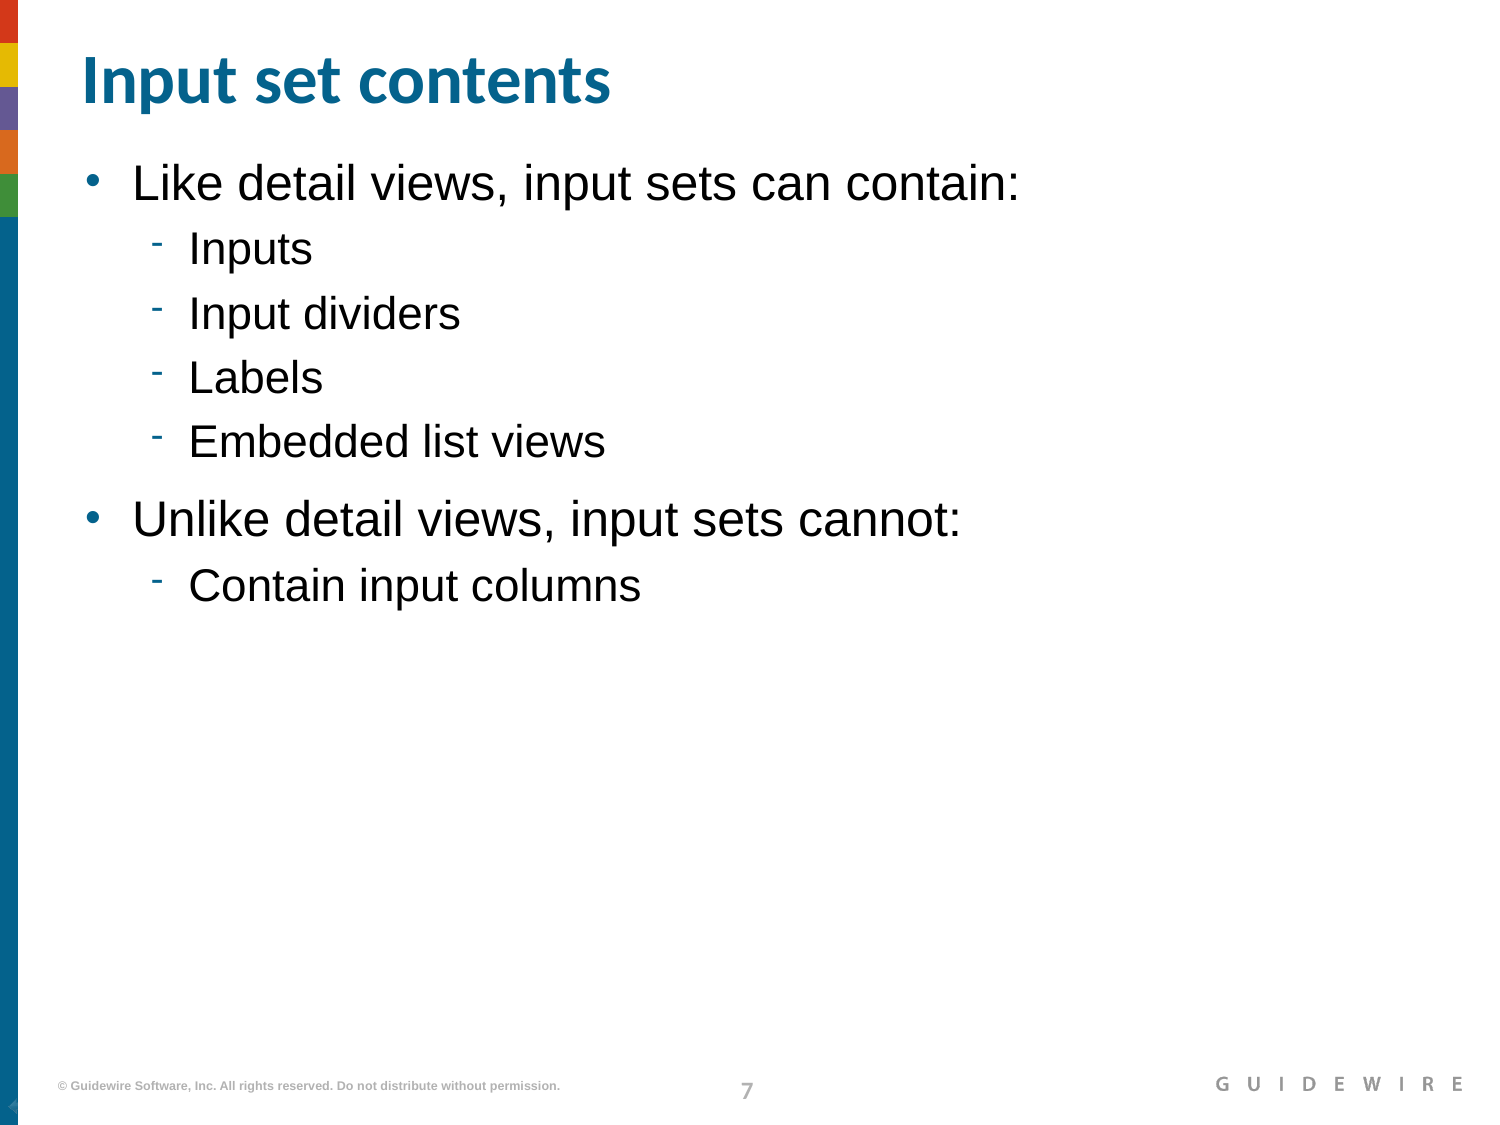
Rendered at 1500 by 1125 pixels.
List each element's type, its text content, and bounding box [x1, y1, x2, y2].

picture [10, 1101, 18, 1111]
picture [0, 0, 18, 216]
list Like detail views, input sets can contain: Inputs Input dividers Labels Embedded list views Unlike detail views, input sets cannot: Contain input columns [85, 149, 1450, 1050]
title Input set contents [81, 19, 1446, 142]
picture [1215, 1073, 1480, 1096]
